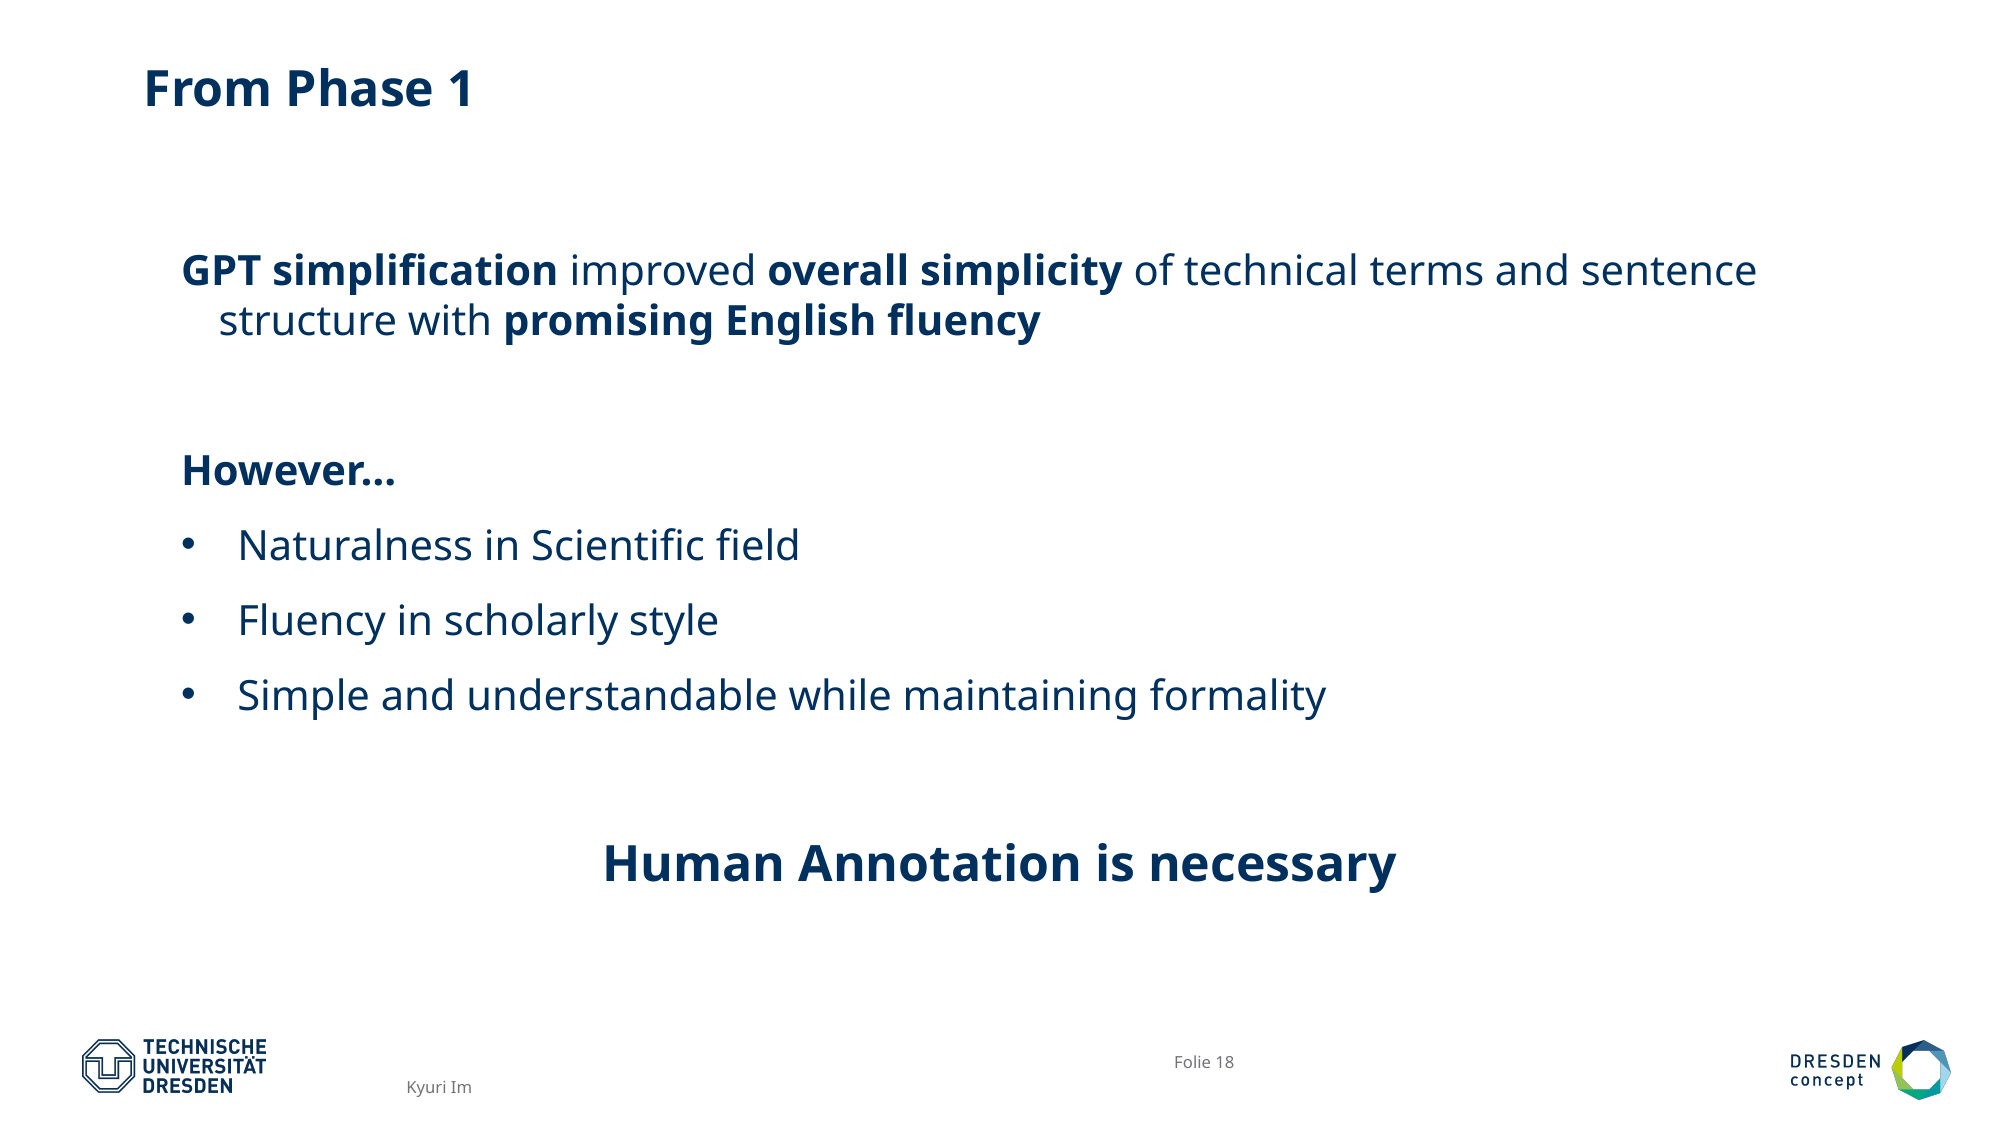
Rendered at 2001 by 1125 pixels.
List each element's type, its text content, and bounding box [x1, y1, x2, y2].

picture [1791, 1040, 1951, 1100]
list GPT simplification improved overall simplicity of technical terms and sentence structure with promising English fluency However… Naturalness in Scientific field Fluency in scholarly style Simple and understandable while maintaining formality [143, 243, 1880, 788]
title From Phase 1 [143, 56, 1880, 169]
picture [82, 1039, 266, 1093]
text_box Human Annotation is necessary [587, 824, 1412, 900]
